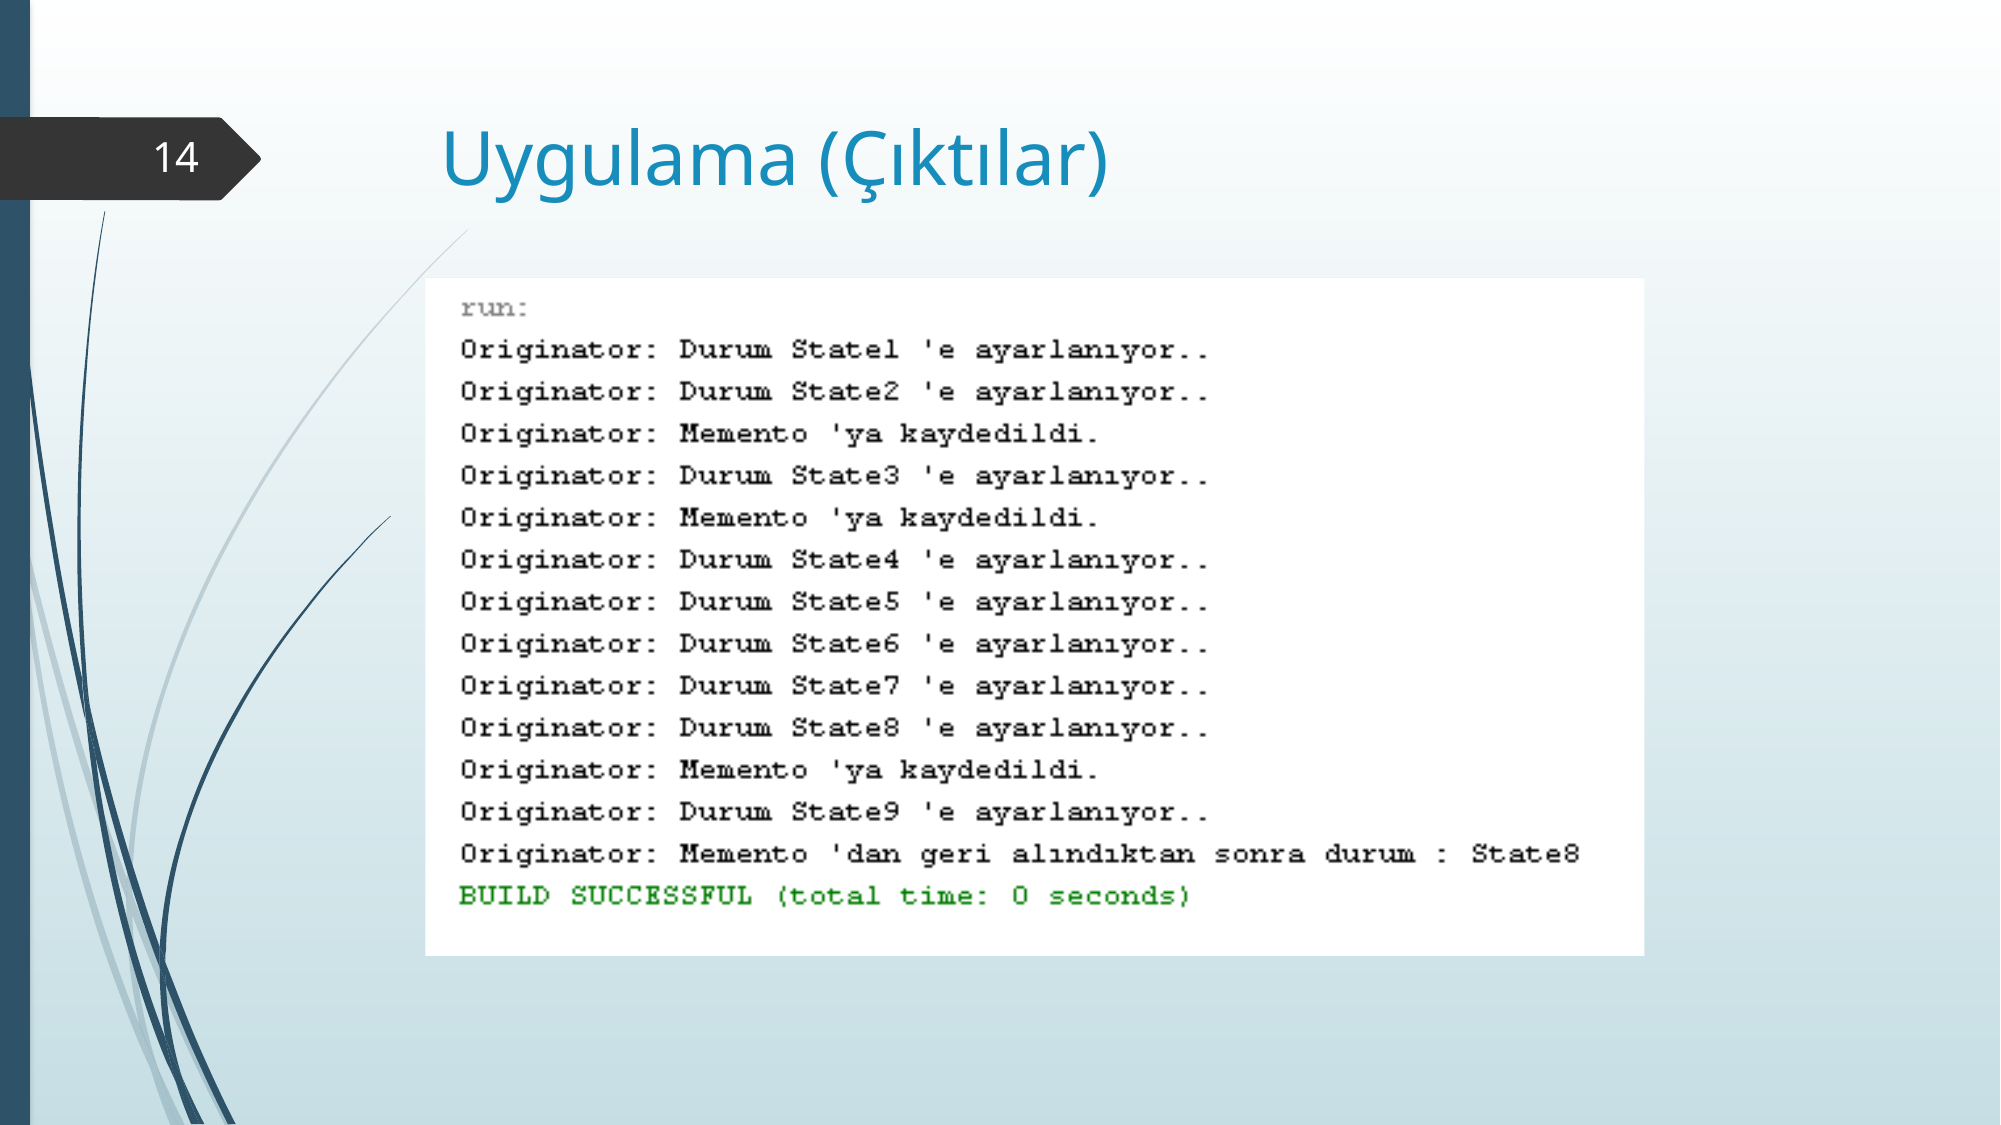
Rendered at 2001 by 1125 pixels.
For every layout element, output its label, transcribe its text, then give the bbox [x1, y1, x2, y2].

title Uygulama (Çıktılar) [425, 102, 1888, 313]
picture [425, 276, 1645, 956]
slide_number 14 [87, 129, 216, 190]
